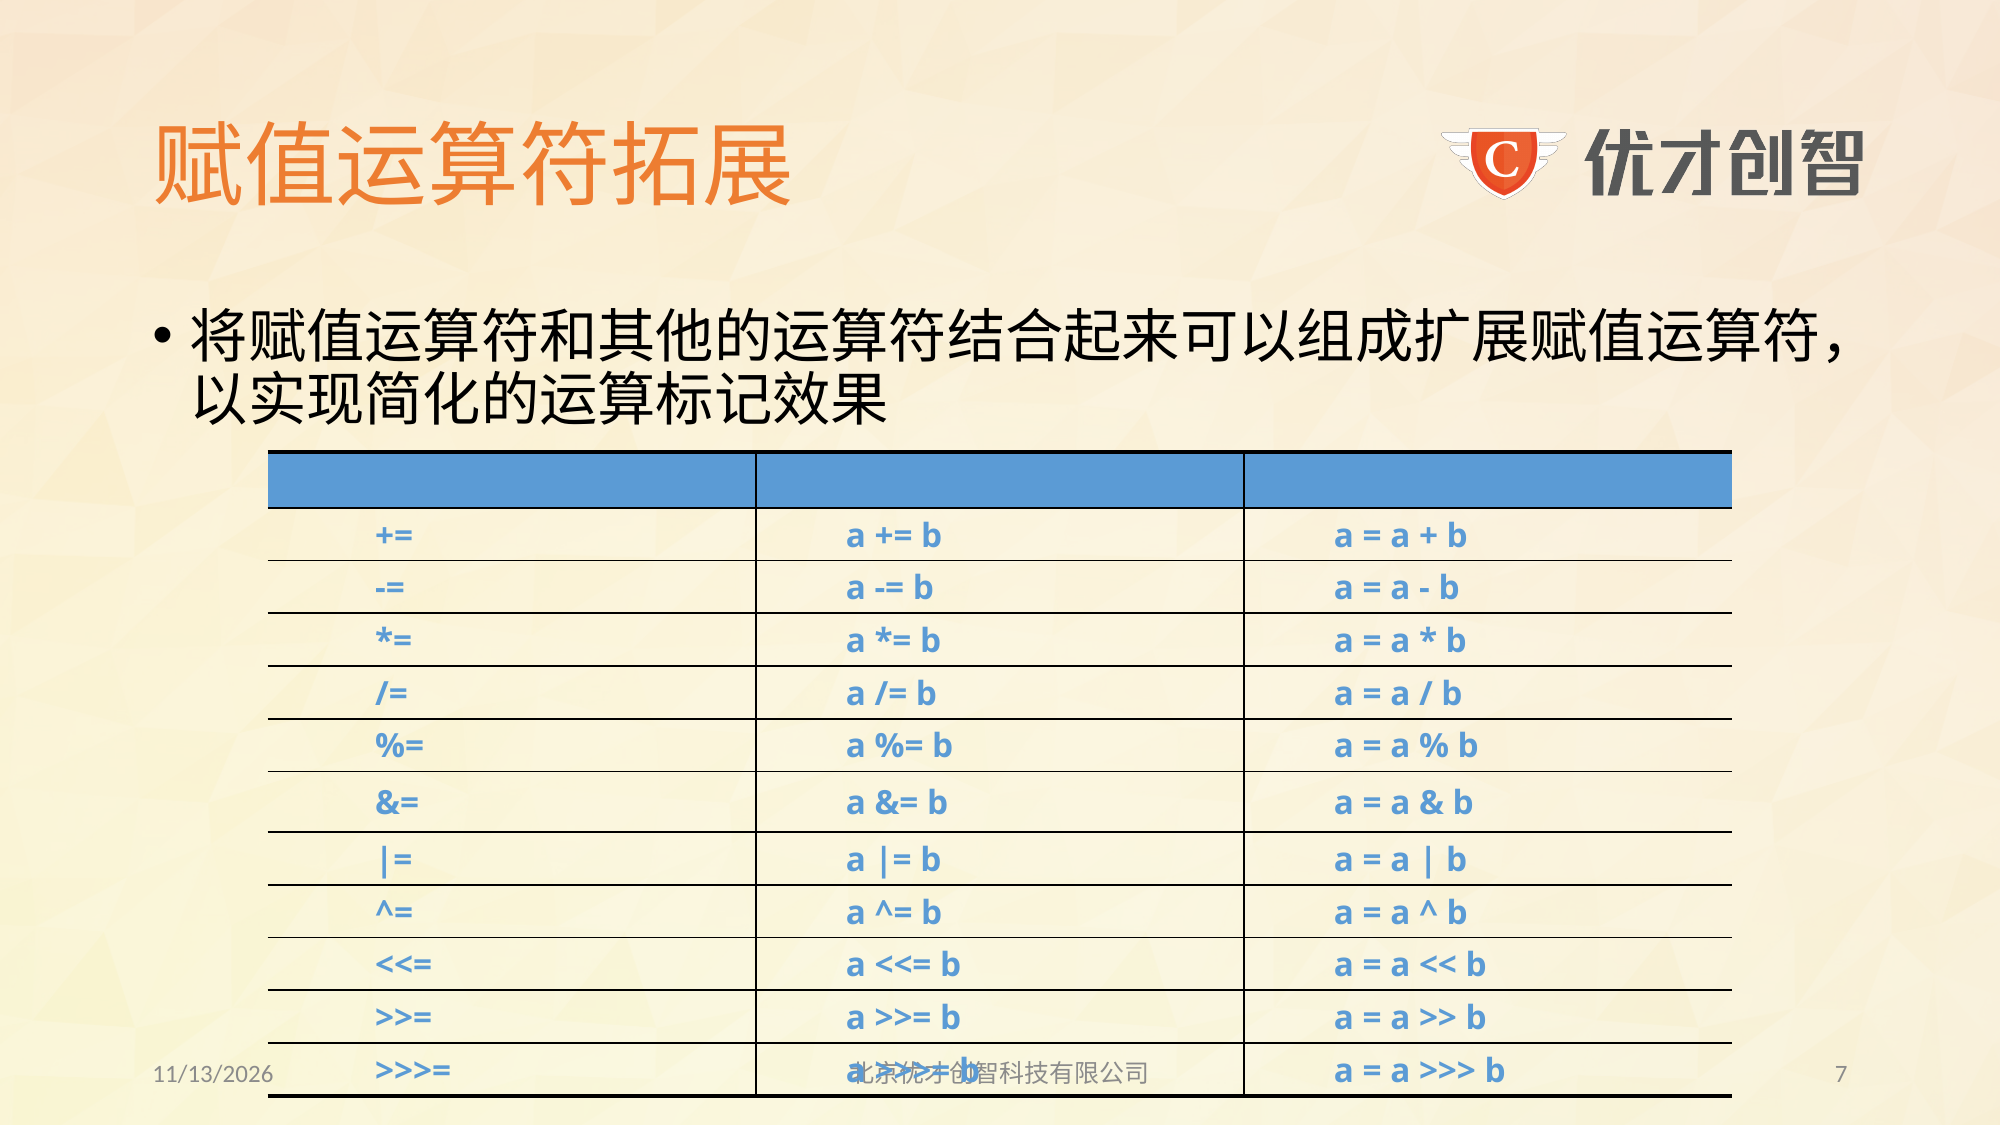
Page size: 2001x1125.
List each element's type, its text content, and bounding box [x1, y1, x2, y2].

table_cell <<= [268, 938, 755, 989]
table_cell a /= b [757, 667, 1243, 718]
table_cell >>= [268, 991, 755, 1042]
table_cell a = a / b [1245, 667, 1732, 718]
table_cell a >>>= b [757, 1044, 1243, 1094]
table_cell a = a & b [1245, 772, 1732, 831]
table_cell a |= b [757, 833, 1243, 884]
table_cell a <<= b [757, 938, 1243, 989]
table_cell a &= b [757, 772, 1243, 831]
table_cell a = a * b [1245, 614, 1732, 665]
table_cell -= [268, 561, 755, 612]
table_cell a = a << b [1245, 938, 1732, 989]
table_cell /= [268, 667, 755, 718]
table_cell += [268, 509, 755, 560]
table_cell a = a + b [1245, 509, 1732, 560]
table_cell a *= b [757, 614, 1243, 665]
footer 北京优才创智科技有限公司 [662, 1098, 1338, 1103]
table_cell %= [268, 720, 755, 771]
table_cell a = a | b [1245, 833, 1732, 884]
title 赋值运算符拓展 [137, 59, 1441, 278]
table_cell a %= b [757, 720, 1243, 771]
table_cell a = a - b [1245, 561, 1732, 612]
slide_number 6 [1412, 1042, 1863, 1103]
picture [1441, 128, 1863, 200]
table_cell a += b [757, 509, 1243, 560]
table_cell a -= b [757, 561, 1243, 612]
table_cell a >>= b [757, 991, 1243, 1042]
list 将赋值运算符和其他的运算符结合起来可以组成扩展赋值运算符，以实现简化的运算标记效果 [137, 299, 1863, 1014]
table_header 功能说明 [1245, 454, 1732, 507]
table_cell a ^= b [757, 886, 1243, 937]
table_cell &= [268, 772, 755, 831]
table_cell a = a ^ b [1245, 886, 1732, 937]
table_header 运算符 [268, 454, 755, 507]
table_cell ^= [268, 886, 755, 937]
table_cell >>>= [268, 1044, 755, 1094]
table_cell a = a % b [1245, 720, 1732, 771]
table_header 使用格式 [757, 454, 1243, 507]
table_cell *= [268, 614, 755, 665]
table_cell a = a >> b [1245, 991, 1732, 1042]
table_cell a = a >>> b [1245, 1044, 1732, 1094]
table_cell |= [268, 833, 755, 884]
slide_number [137, 1042, 588, 1103]
